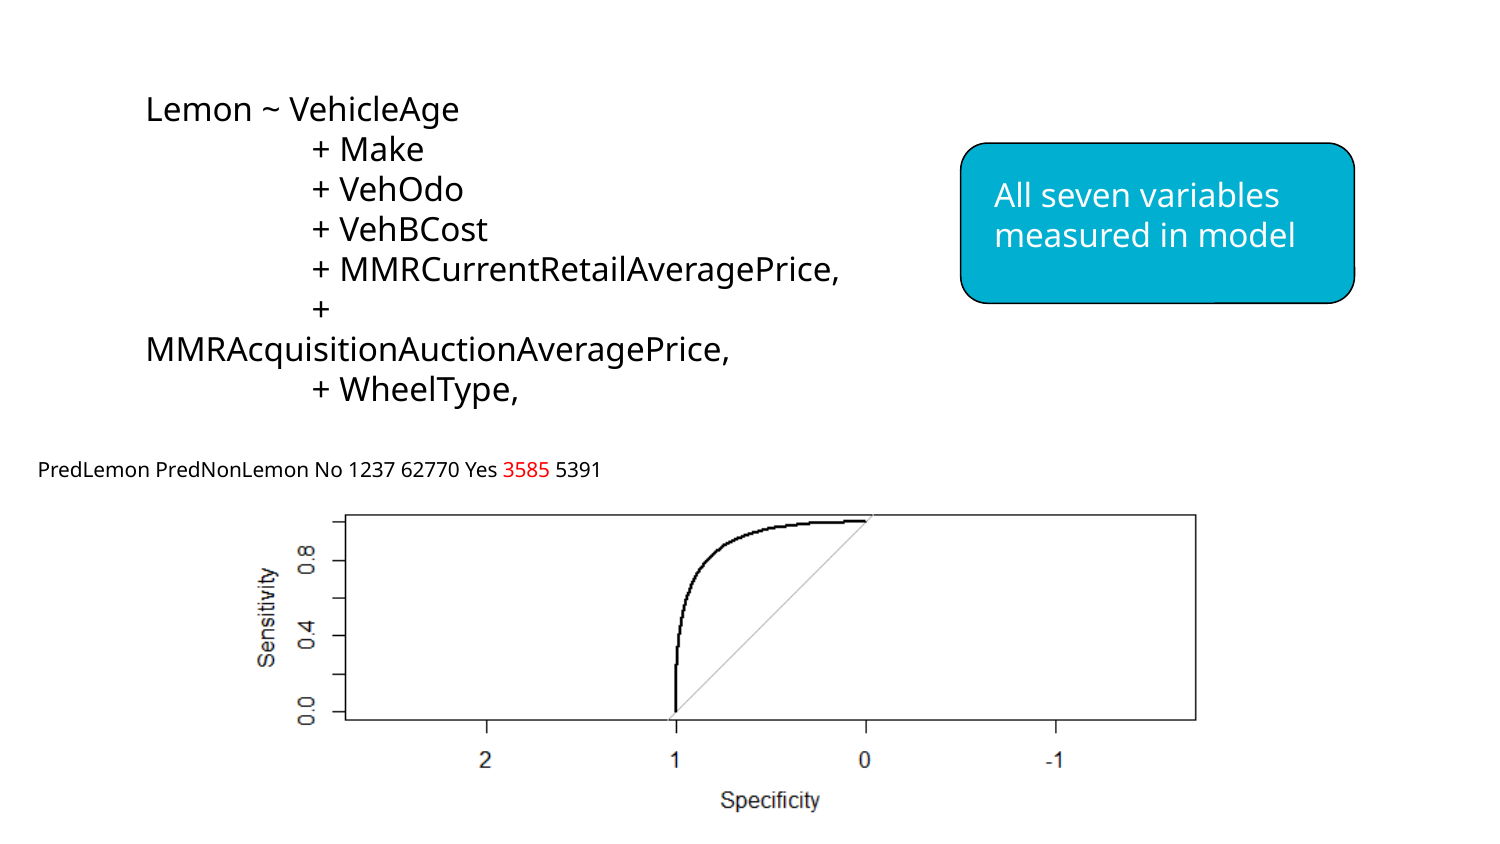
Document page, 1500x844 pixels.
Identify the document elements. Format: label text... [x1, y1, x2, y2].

text_box Lemon ~ VehicleAge + Make + VehOdo + VehBCost + MMRCurrentRetailAveragePrice, + MMRAcquisitionAuctionAveragePrice, + WheelType, [130, 81, 881, 366]
text_box [960, 143, 1355, 302]
text_box All seven variables measured in model [979, 158, 1337, 357]
picture [236, 458, 1252, 829]
text_box PredLemon PredNonLemon No 1237 62770 Yes 3585 5391 [37, 459, 234, 479]
